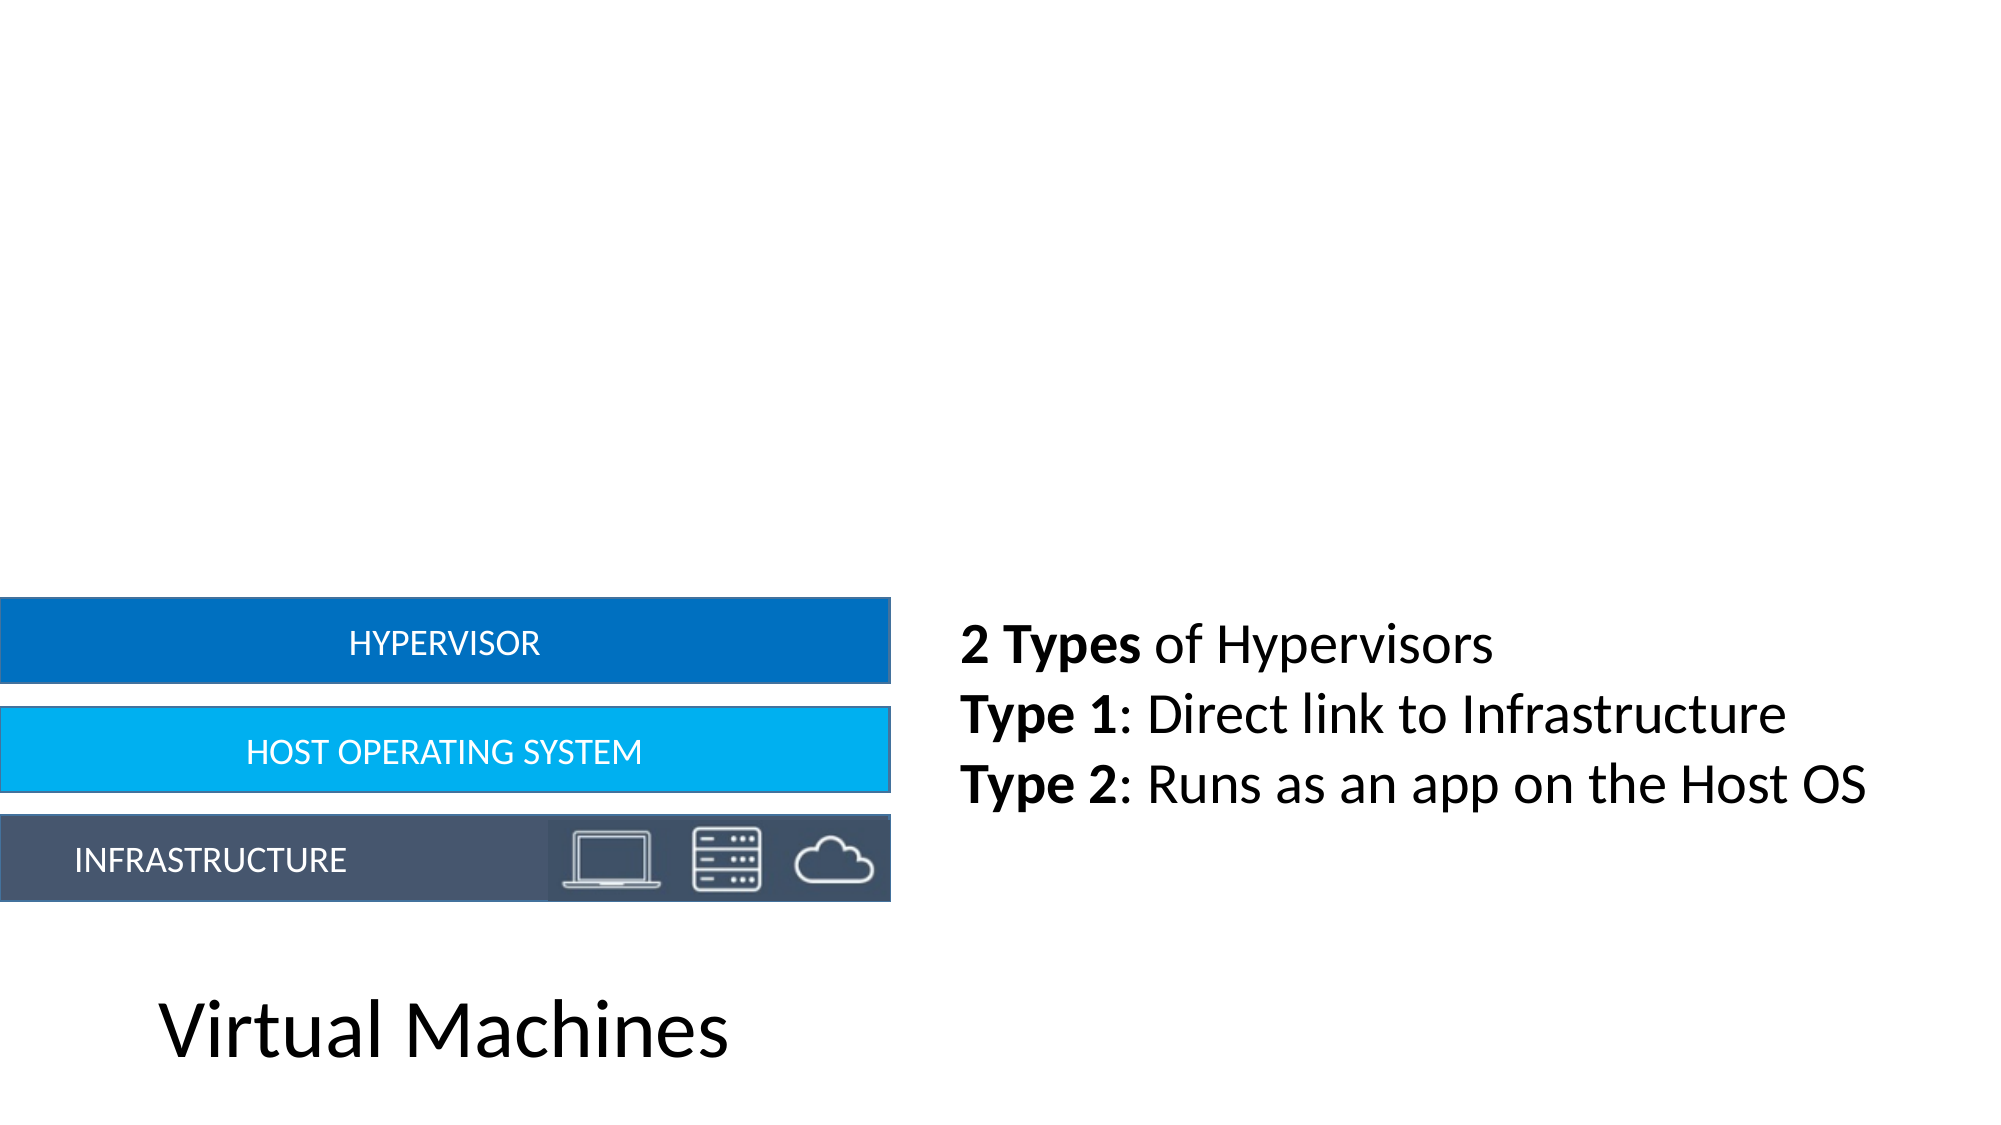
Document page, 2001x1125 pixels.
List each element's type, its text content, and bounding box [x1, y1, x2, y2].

text_box INFRASTRUCTURE [0, 814, 891, 902]
text_box HYPERVISOR [0, 597, 891, 684]
text_box 2 Types of Hypervisors Type 1: Direct link to Infrastructure Type 2: Runs as an app on the Host OS [945, 597, 1922, 823]
text_box HOST OPERATING SYSTEM [0, 706, 891, 793]
text_box Virtual Machines [143, 966, 746, 1082]
picture [548, 820, 890, 901]
